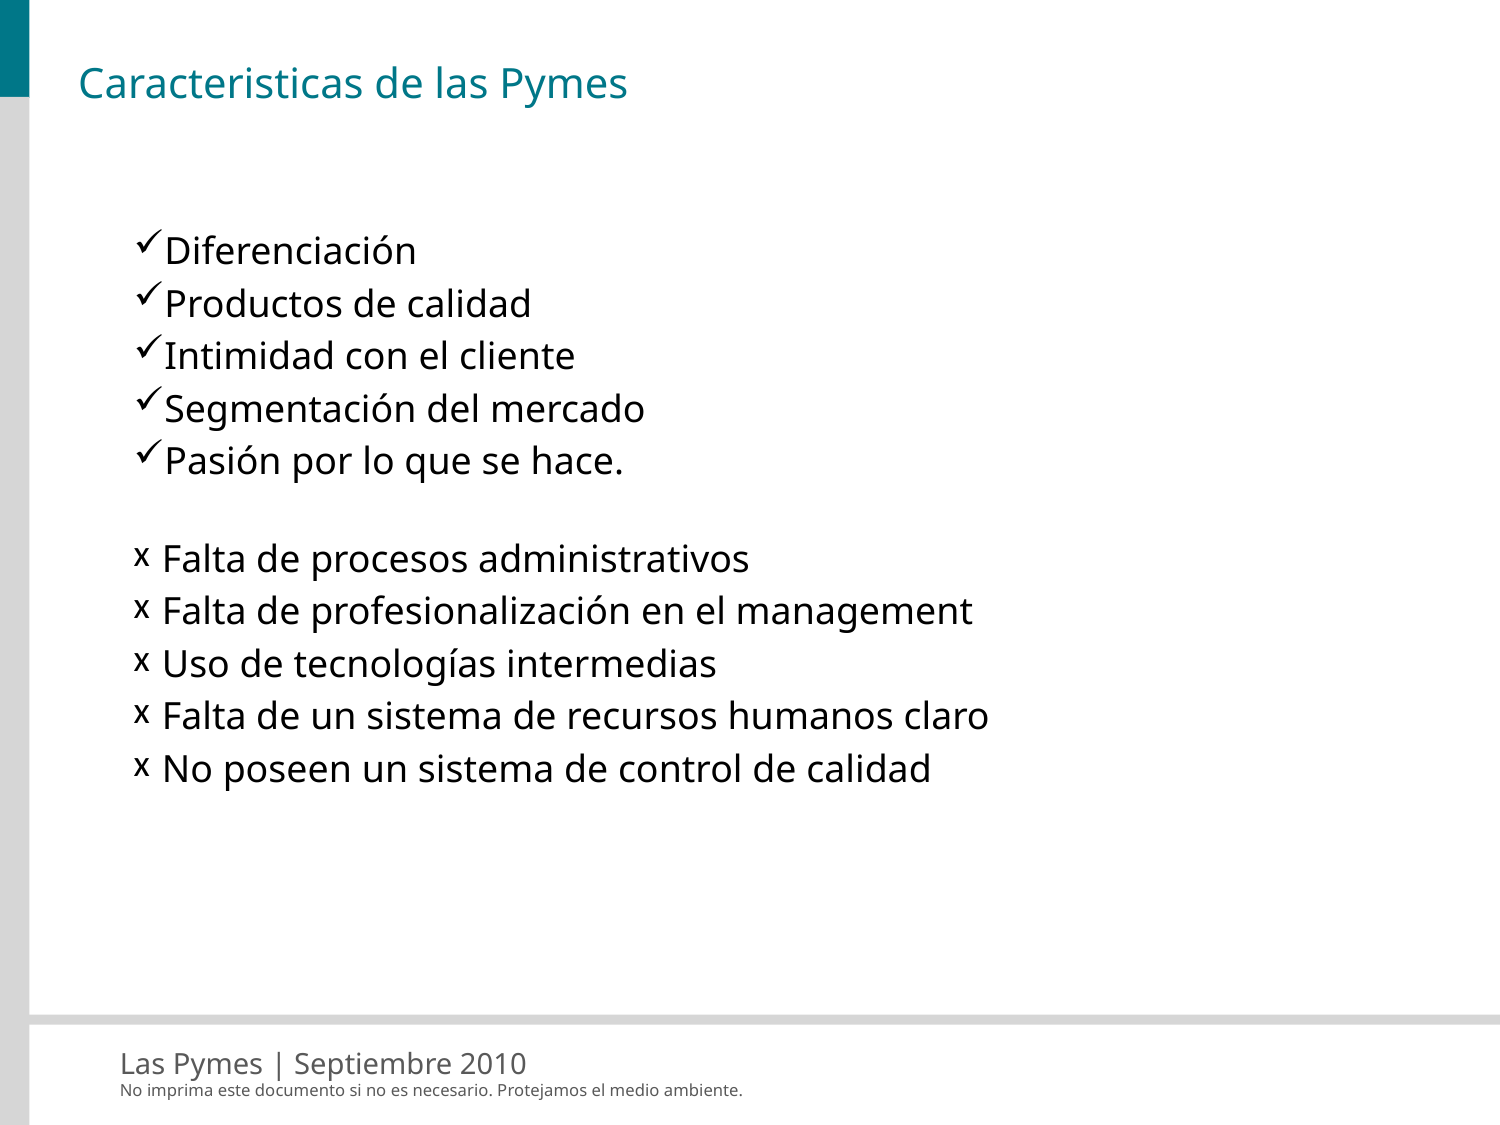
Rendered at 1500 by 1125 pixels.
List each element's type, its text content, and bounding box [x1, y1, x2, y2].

list Diferenciación Productos de calidad Intimidad con el cliente Segmentación del mercado Pasión por lo que se hace. Falta de procesos administrativos Falta de profesionalización en el management Uso de tecnologías intermedias Falta de un sistema de recursos humanos claro No poseen un sistema de control de calidad [118, 125, 1413, 988]
title Caracteristicas de las Pymes [77, 56, 1465, 106]
